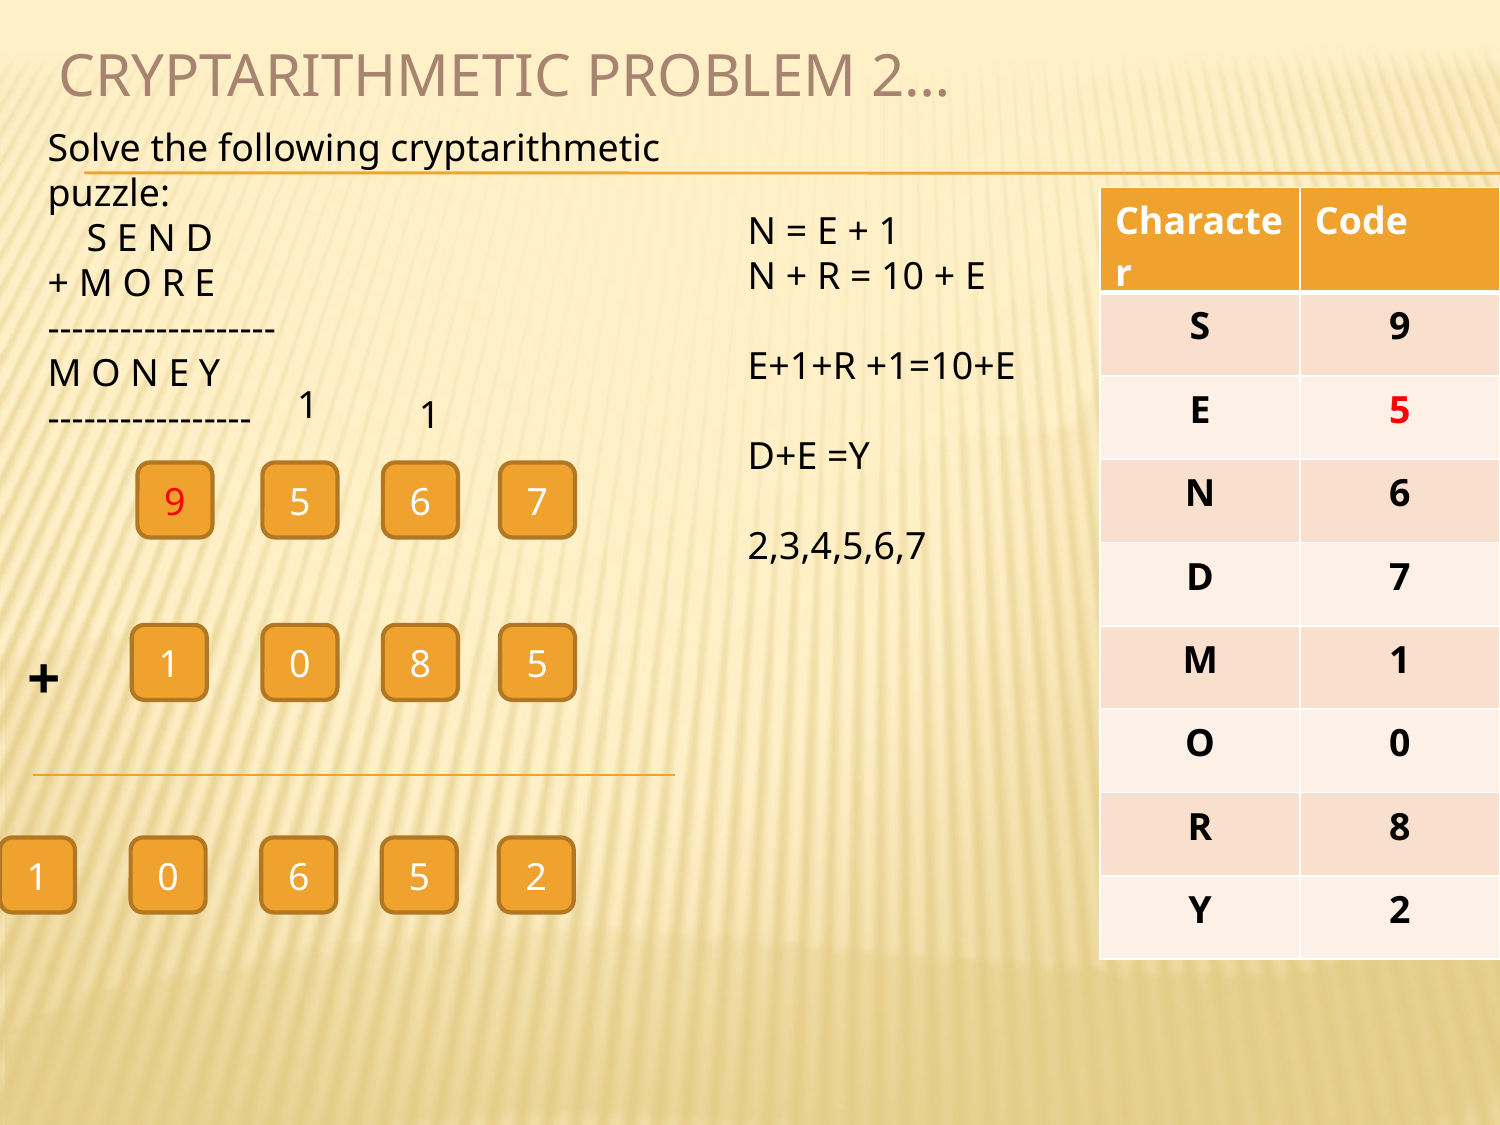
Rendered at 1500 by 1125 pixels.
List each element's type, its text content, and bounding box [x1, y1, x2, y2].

text_box N = E + 1 N + R = 10 + E E+1+R +1=10+E D+E =Y 2,3,4,5,6,7 [732, 199, 1121, 665]
text_box 5 [497, 622, 578, 703]
text_box Solve the following cryptarithmetic puzzle: S E N D + M O R E ------------------- M O N E Y ----------------- [32, 116, 733, 447]
text_box 9 [135, 460, 215, 540]
text_box 6 [380, 460, 461, 540]
text_box 0 [128, 835, 208, 915]
table_cell 9 [1301, 295, 1499, 375]
table_cell D [1121, 543, 1299, 625]
table_cell N [1121, 460, 1299, 542]
table_header Code [1301, 188, 1499, 290]
text_box 5 [379, 835, 459, 915]
text_box 2 [496, 835, 576, 915]
text_box 8 [380, 622, 461, 703]
table_cell S [1121, 295, 1299, 375]
text_box 7 [497, 460, 578, 540]
text_box 1 [403, 383, 437, 443]
table_cell M [1101, 627, 1299, 708]
table_cell E [1121, 377, 1299, 458]
table_header Character [1101, 188, 1299, 290]
table_cell R [1101, 793, 1299, 875]
table_cell Y [1101, 877, 1299, 958]
text_box + [12, 633, 75, 719]
text_box 5 [260, 460, 340, 540]
text_box 6 [259, 835, 339, 915]
text_box 1 [0, 835, 78, 915]
table_cell 1 [1301, 627, 1499, 708]
text_box 0 [260, 622, 340, 703]
text_box 1 [282, 374, 316, 434]
table_cell 0 [1301, 710, 1499, 792]
table_cell 2 [1301, 877, 1499, 958]
text_box 1 [129, 622, 209, 703]
table_cell 7 [1301, 543, 1499, 625]
table_cell O [1101, 710, 1299, 792]
table_cell 8 [1301, 793, 1499, 875]
title Cryptarithmetic Problem 2… [43, 4, 1469, 142]
table_cell 6 [1301, 460, 1499, 542]
table_cell 5 [1301, 377, 1499, 458]
